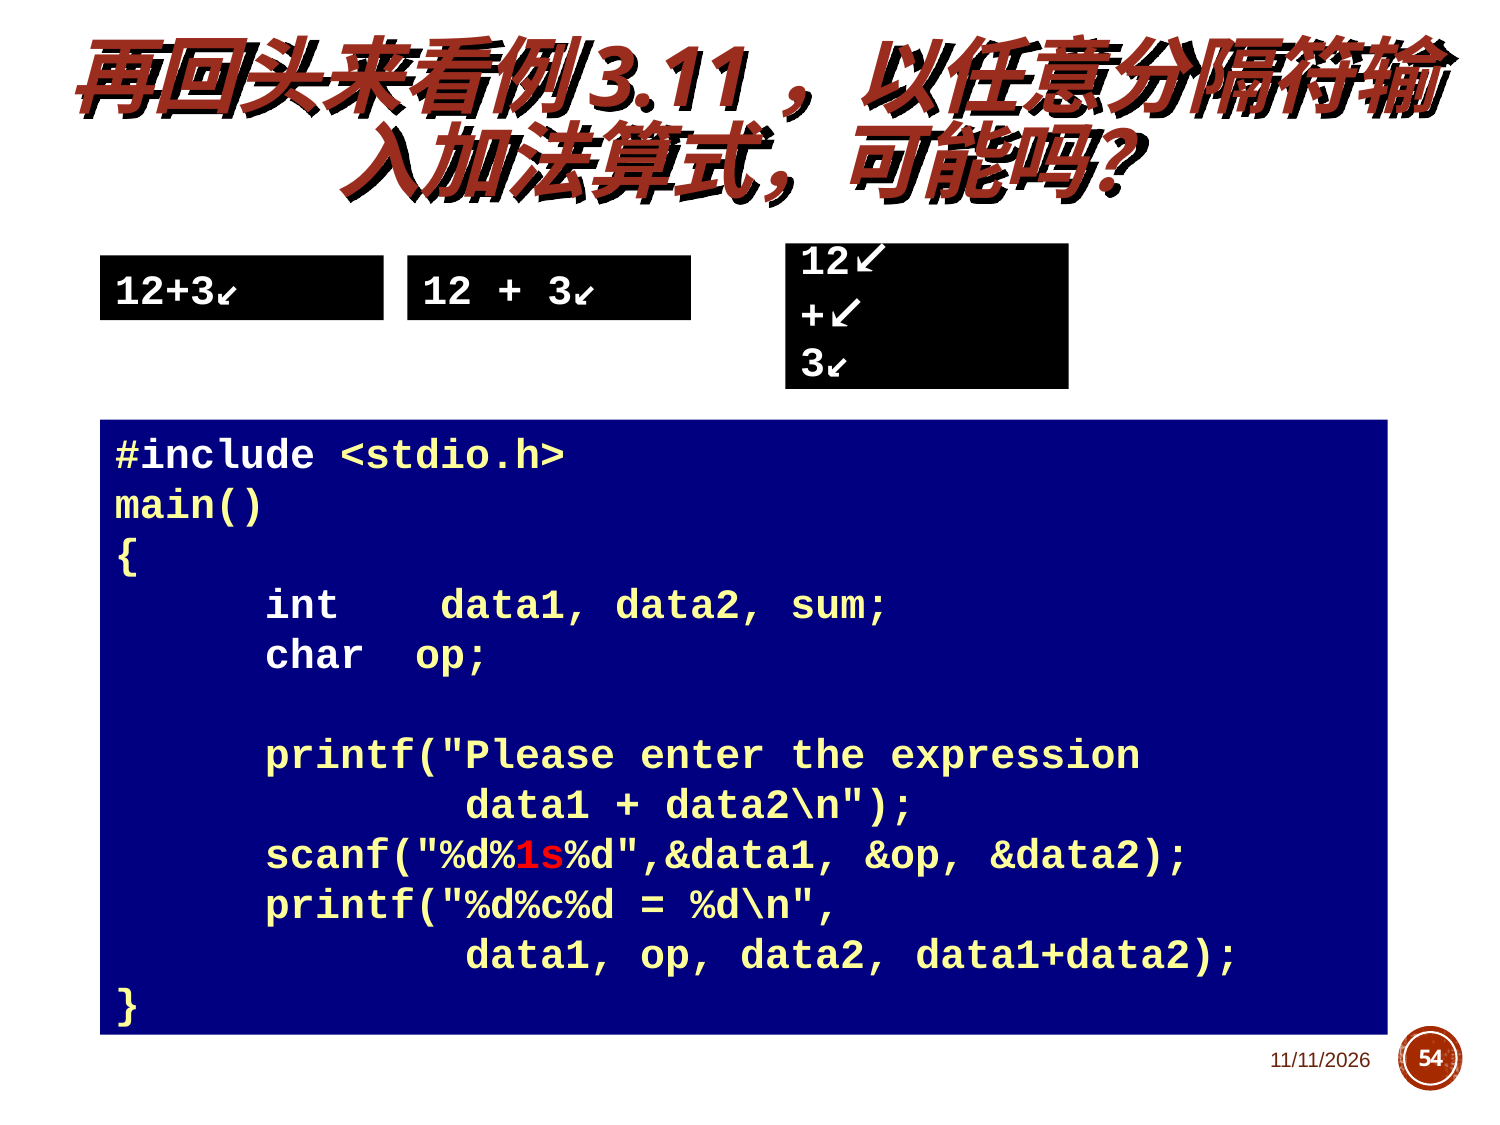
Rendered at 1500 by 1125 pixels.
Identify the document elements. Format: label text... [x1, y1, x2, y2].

text_box 12 + 3↙ [407, 255, 691, 321]
text_box 12+3↙ [100, 255, 384, 321]
text_box 12↙ +↙ 3↙ [785, 243, 1069, 389]
text_box 再回头来看例3.11，以任意分隔符输入加法算式，可能吗？ [23, 54, 1483, 193]
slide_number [982, 1028, 1386, 1089]
text_box #include <stdio.h> main() { int data1, data2, sum; char op; printf("Please enter the expression data1 + data2\n"); scanf("%d%1s%d",&data1, &op, &data2); printf("%d%c%d = %d\n", data1, op, data2, data1+data2); } [100, 419, 1388, 1035]
slide_number 54 [1391, 1028, 1471, 1089]
